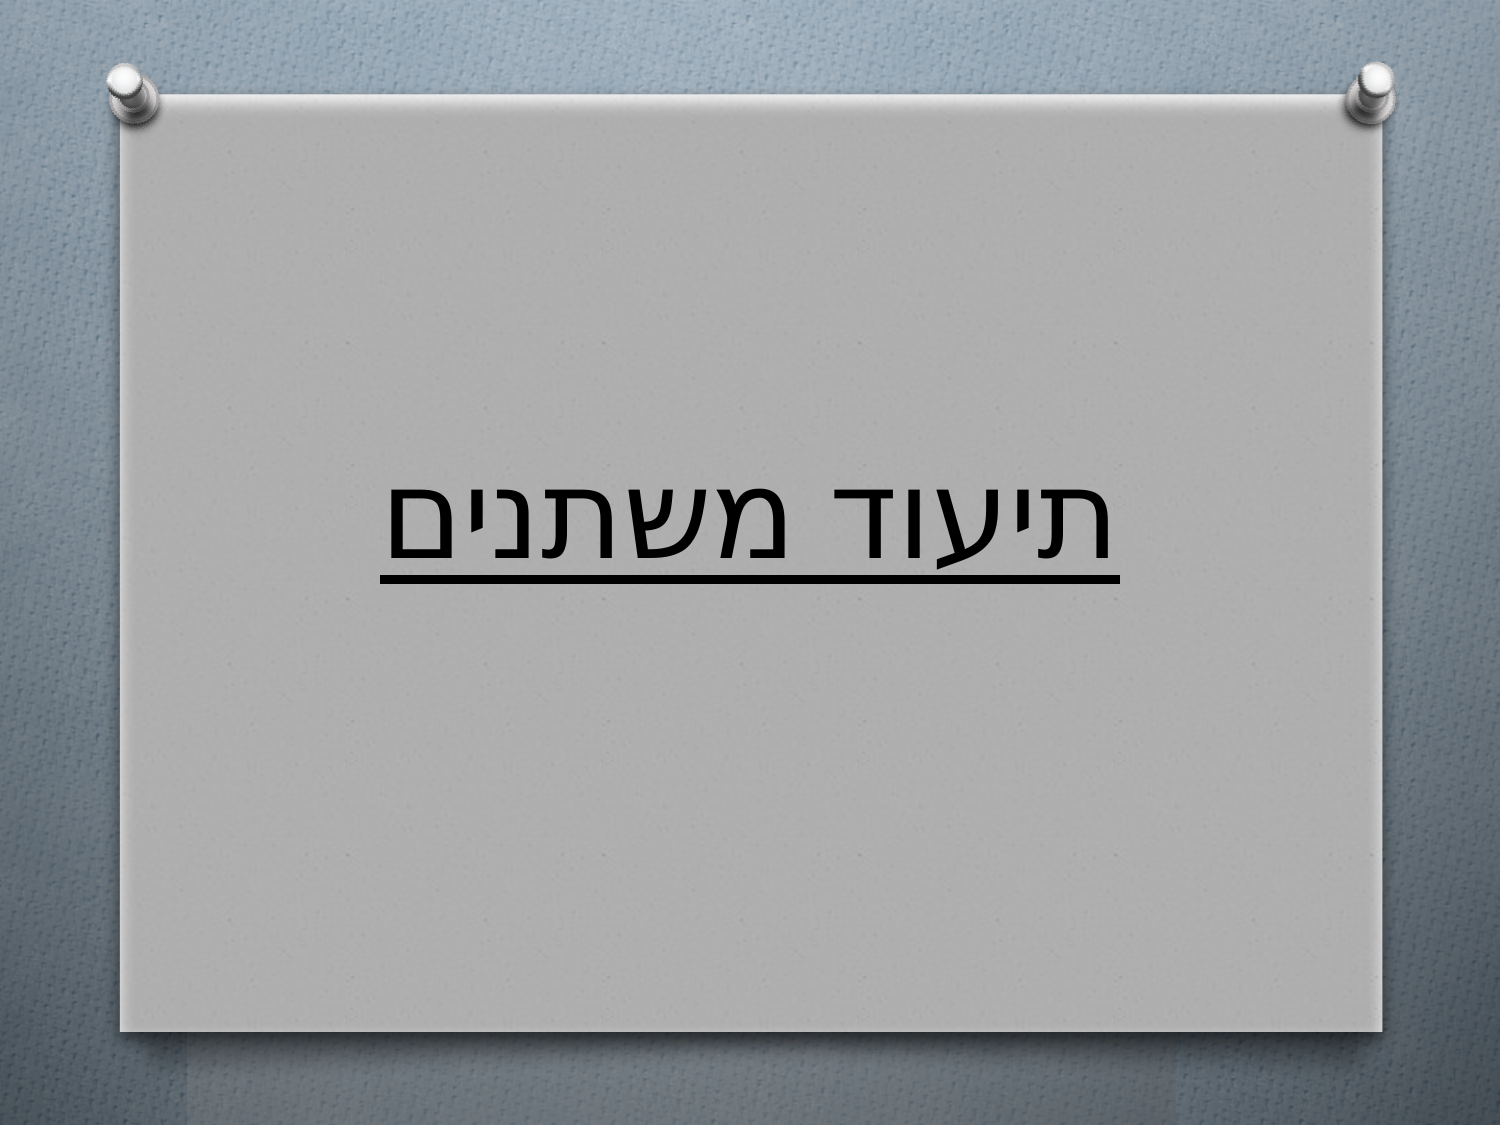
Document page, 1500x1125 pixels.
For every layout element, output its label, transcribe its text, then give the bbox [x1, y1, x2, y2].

picture [1317, 35, 1439, 156]
picture [75, 29, 198, 153]
title תיעוד משתנים [237, 367, 1263, 591]
